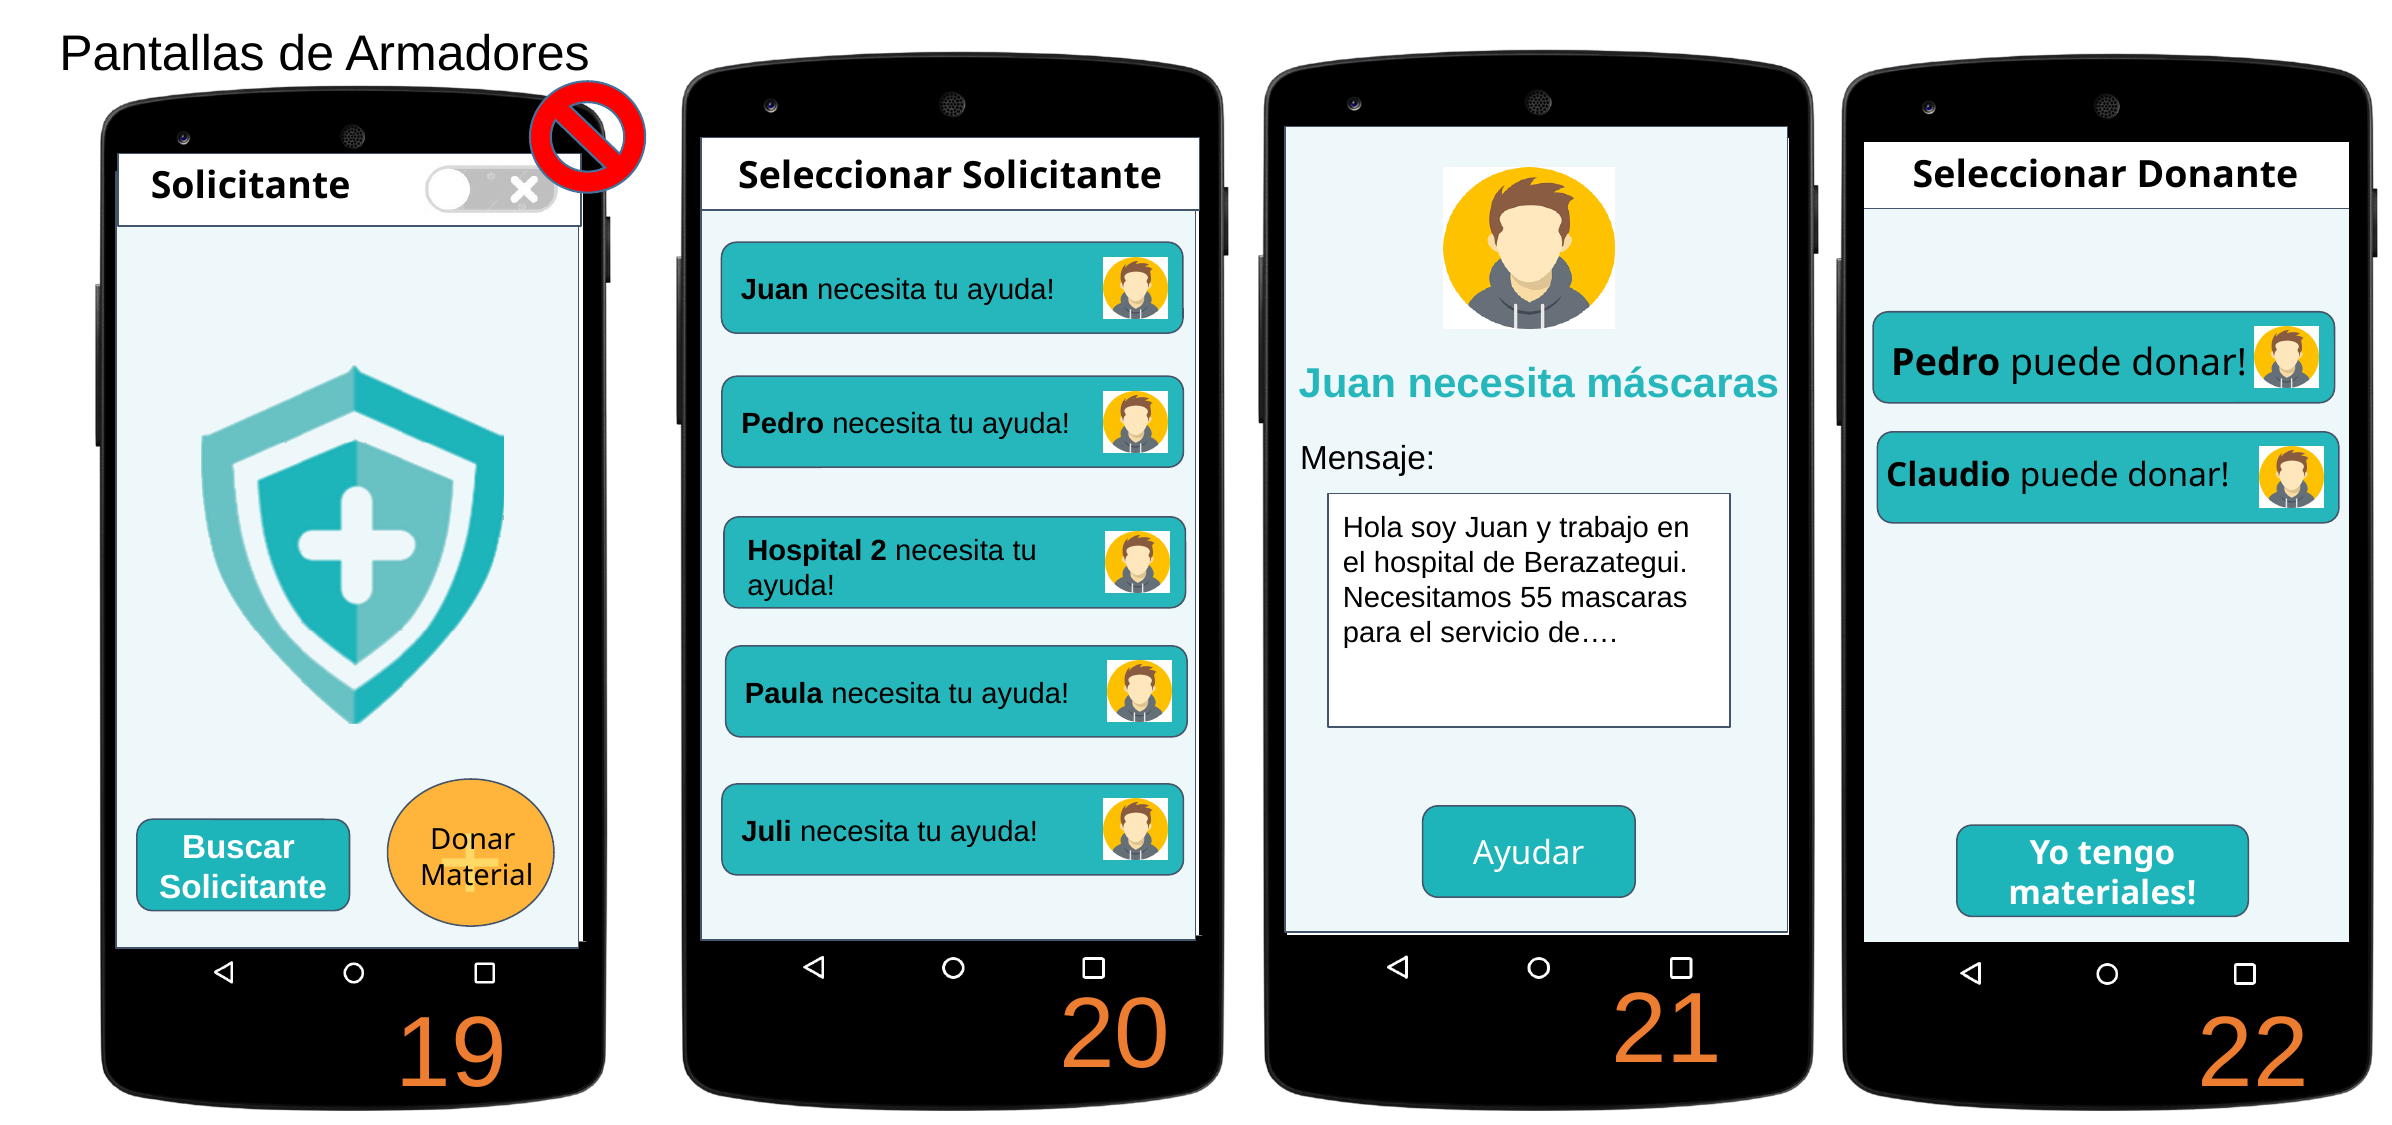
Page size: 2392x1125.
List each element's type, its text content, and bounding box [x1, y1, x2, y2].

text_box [95, 85, 611, 1111]
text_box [721, 783, 1184, 875]
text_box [721, 376, 1184, 468]
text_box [1836, 52, 2378, 1111]
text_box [723, 516, 1186, 608]
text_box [725, 645, 1188, 737]
picture [1443, 167, 1615, 329]
picture [413, 160, 579, 220]
text_box Pantallas de Armadores [44, 12, 1156, 88]
picture [201, 349, 504, 724]
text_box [721, 242, 1183, 334]
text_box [676, 50, 1229, 1111]
text_box [611, 88, 647, 189]
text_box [1258, 49, 1819, 1111]
